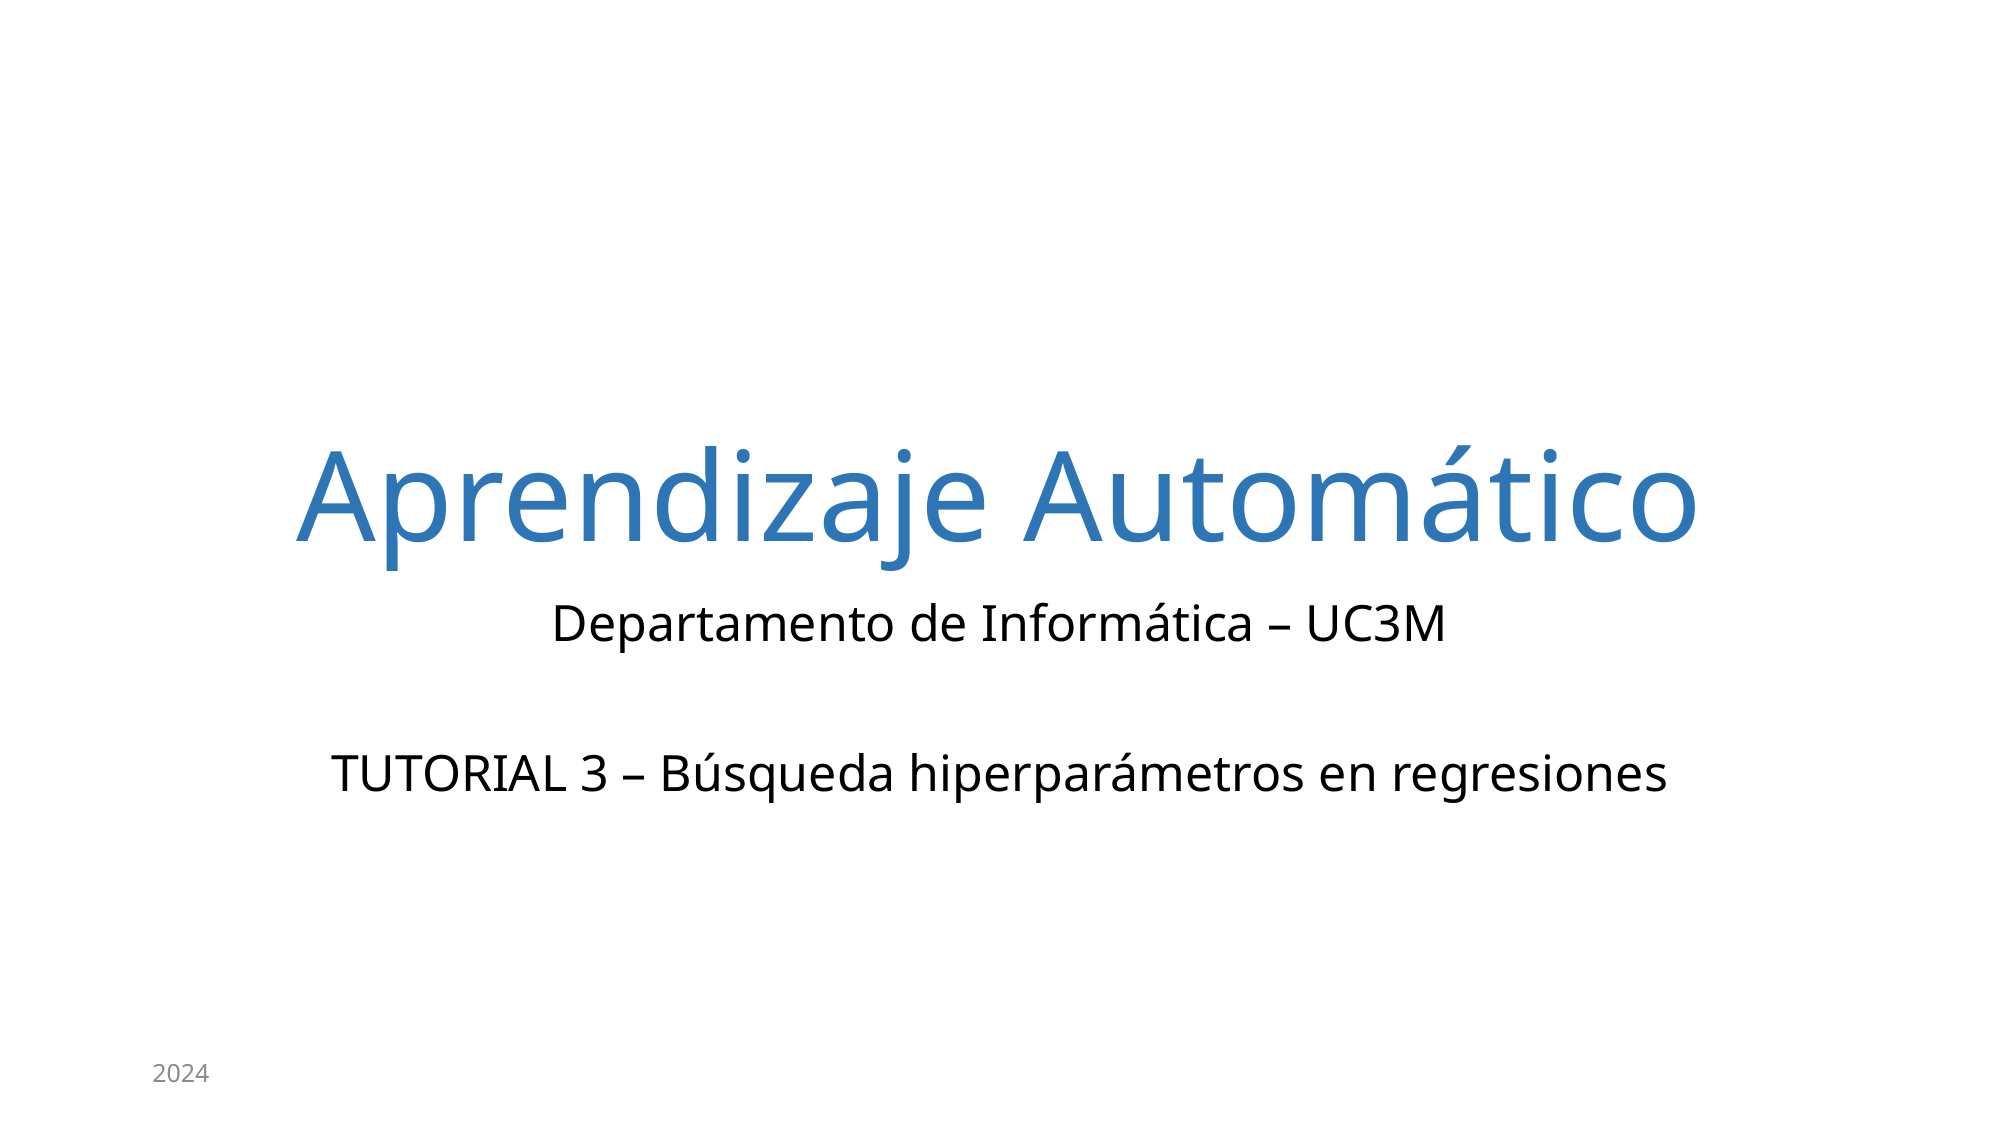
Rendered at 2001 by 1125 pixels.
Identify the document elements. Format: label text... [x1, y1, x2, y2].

slide_number 2024 [137, 1042, 588, 1103]
title Aprendizaje Automático [249, 184, 1750, 576]
subtitle Departamento de Informática – UC3M TUTORIAL 3 – Búsqueda hiperparámetros en regresiones [249, 590, 1750, 863]
